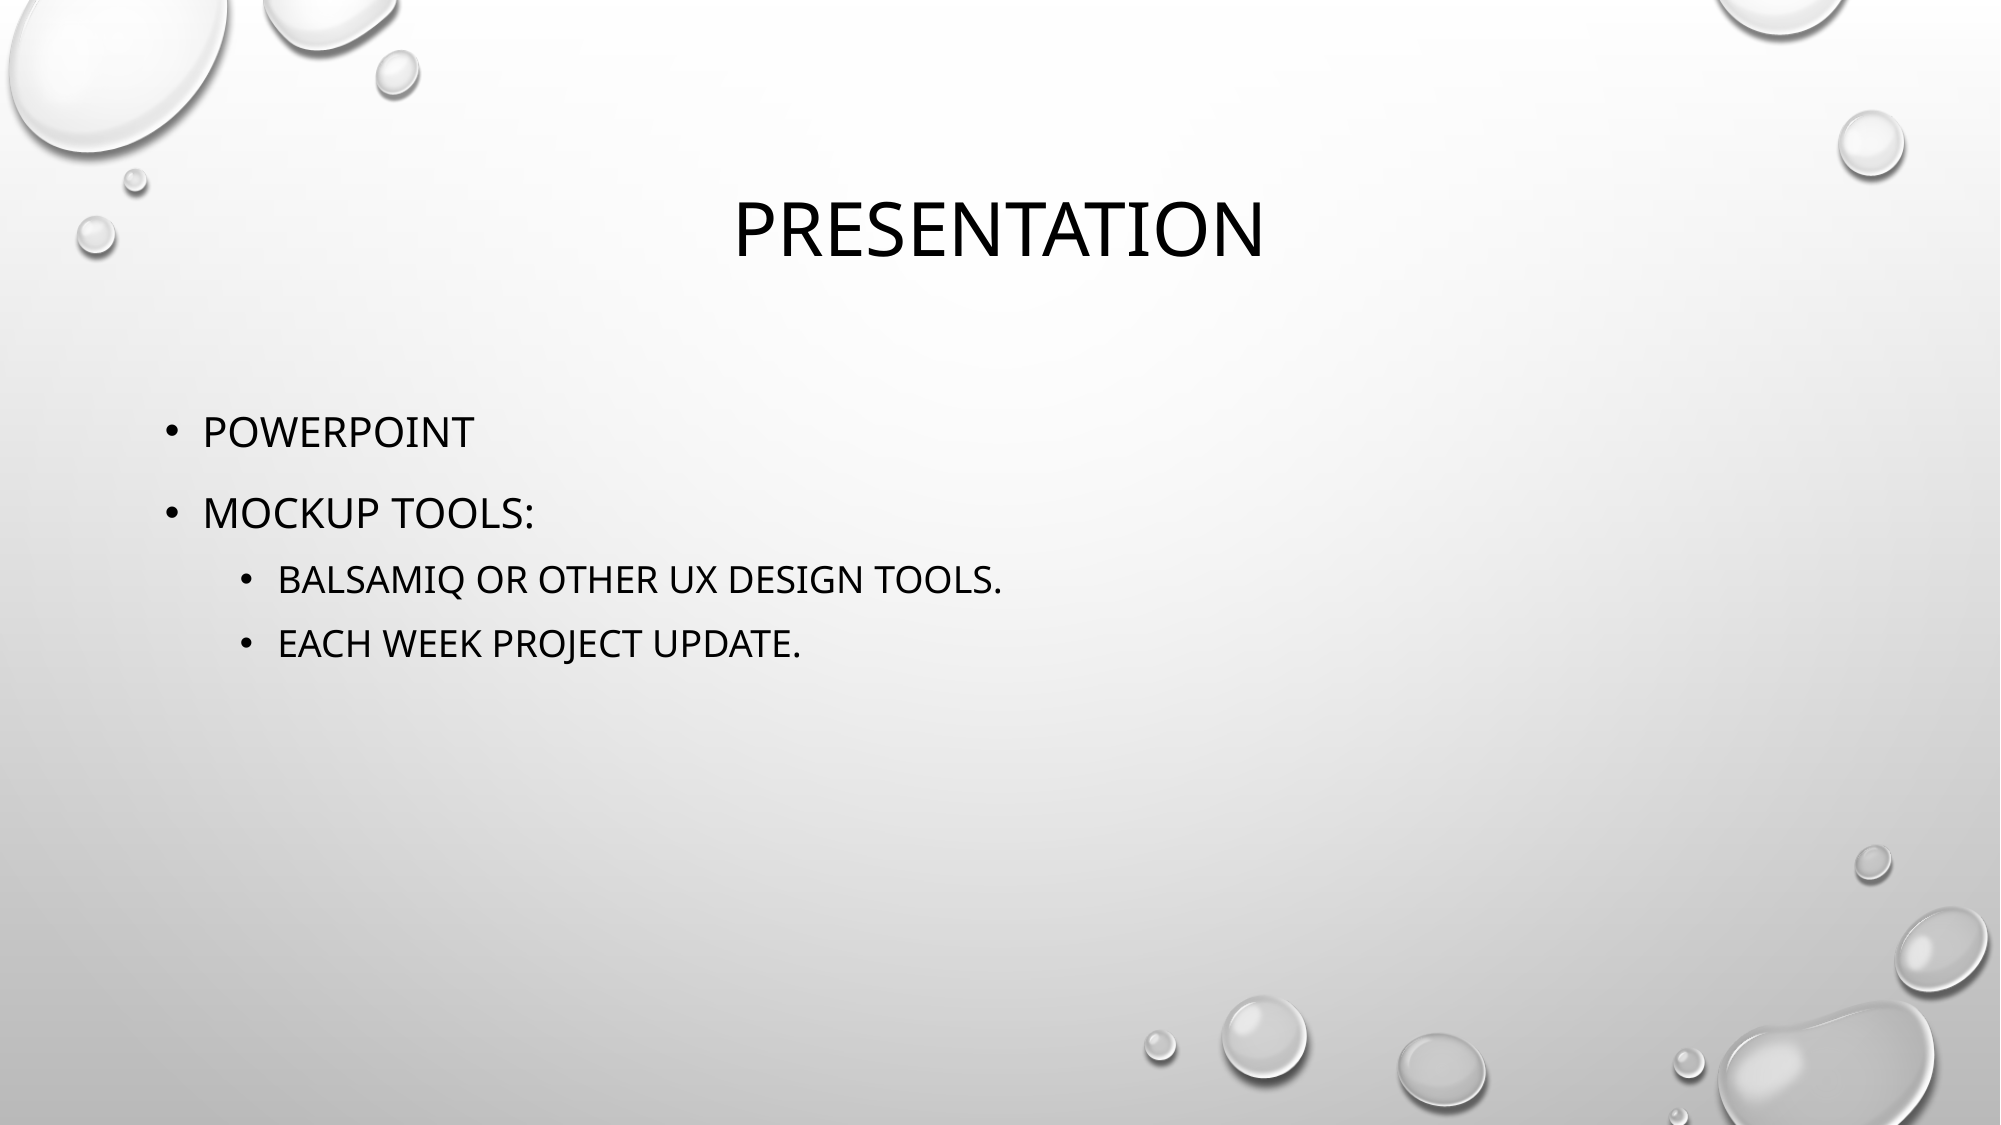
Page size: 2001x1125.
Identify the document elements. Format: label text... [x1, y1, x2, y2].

title presentation [149, 101, 1851, 364]
picture [0, 0, 2000, 1125]
list Powerpoint Mockup tools: Balsamiq or other ux design tools. Each week project update. [149, 388, 1850, 950]
